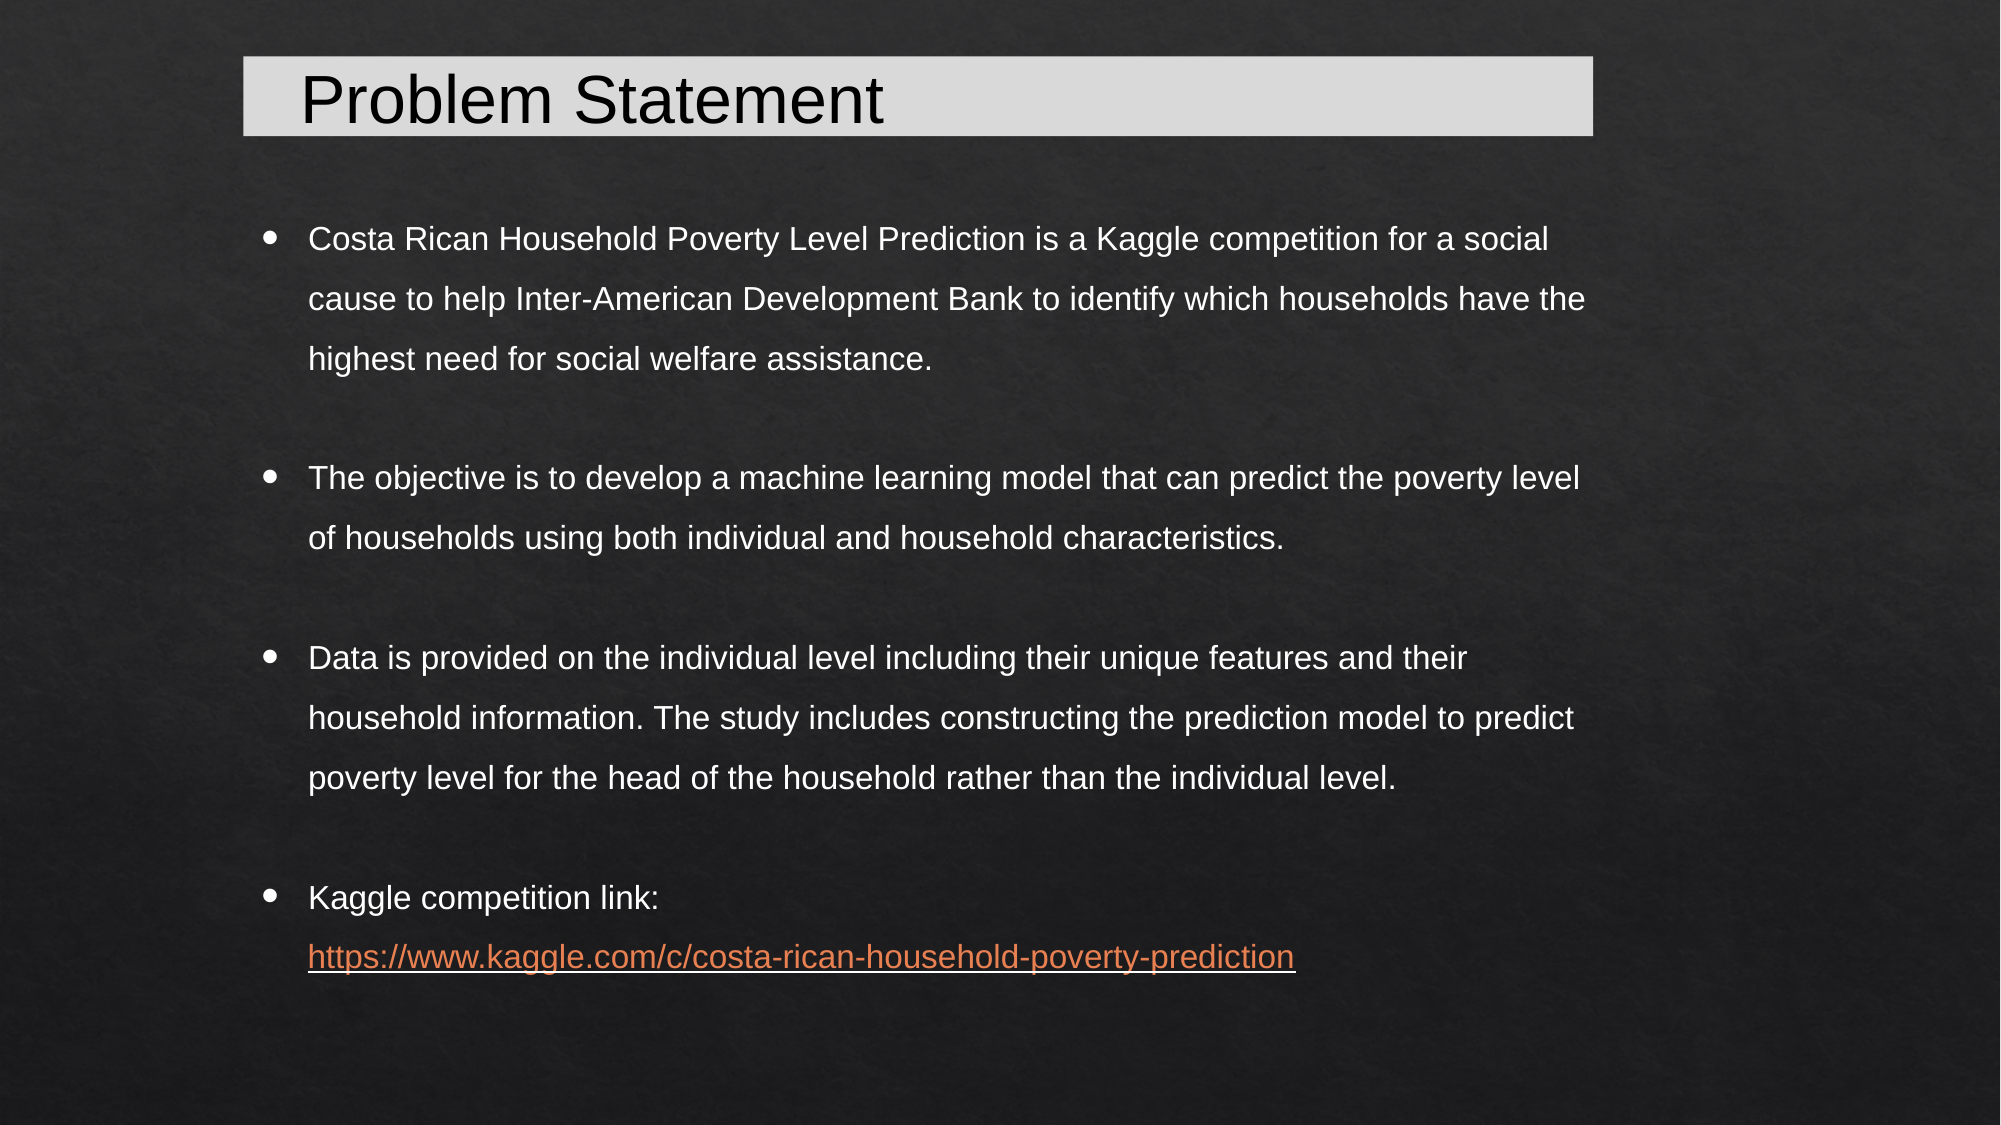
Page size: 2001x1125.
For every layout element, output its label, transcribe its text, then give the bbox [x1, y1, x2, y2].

text_box Costa Rican Household Poverty Level Prediction is a Kaggle competition for a social cause to help Inter-American Development Bank to identify which households have the highest need for social welfare assistance. The objective is to develop a machine learning model that can predict the poverty level of households using both individual and household characteristics. Data is provided on the individual level including their unique features and their household information. The study includes constructing the prediction model to predict poverty level for the head of the household rather than the individual level. Kaggle competition link: https://www.kaggle.com/c/costa-rican-household-poverty-prediction [243, 152, 1614, 926]
text_box Problem Statement [243, 56, 1594, 137]
